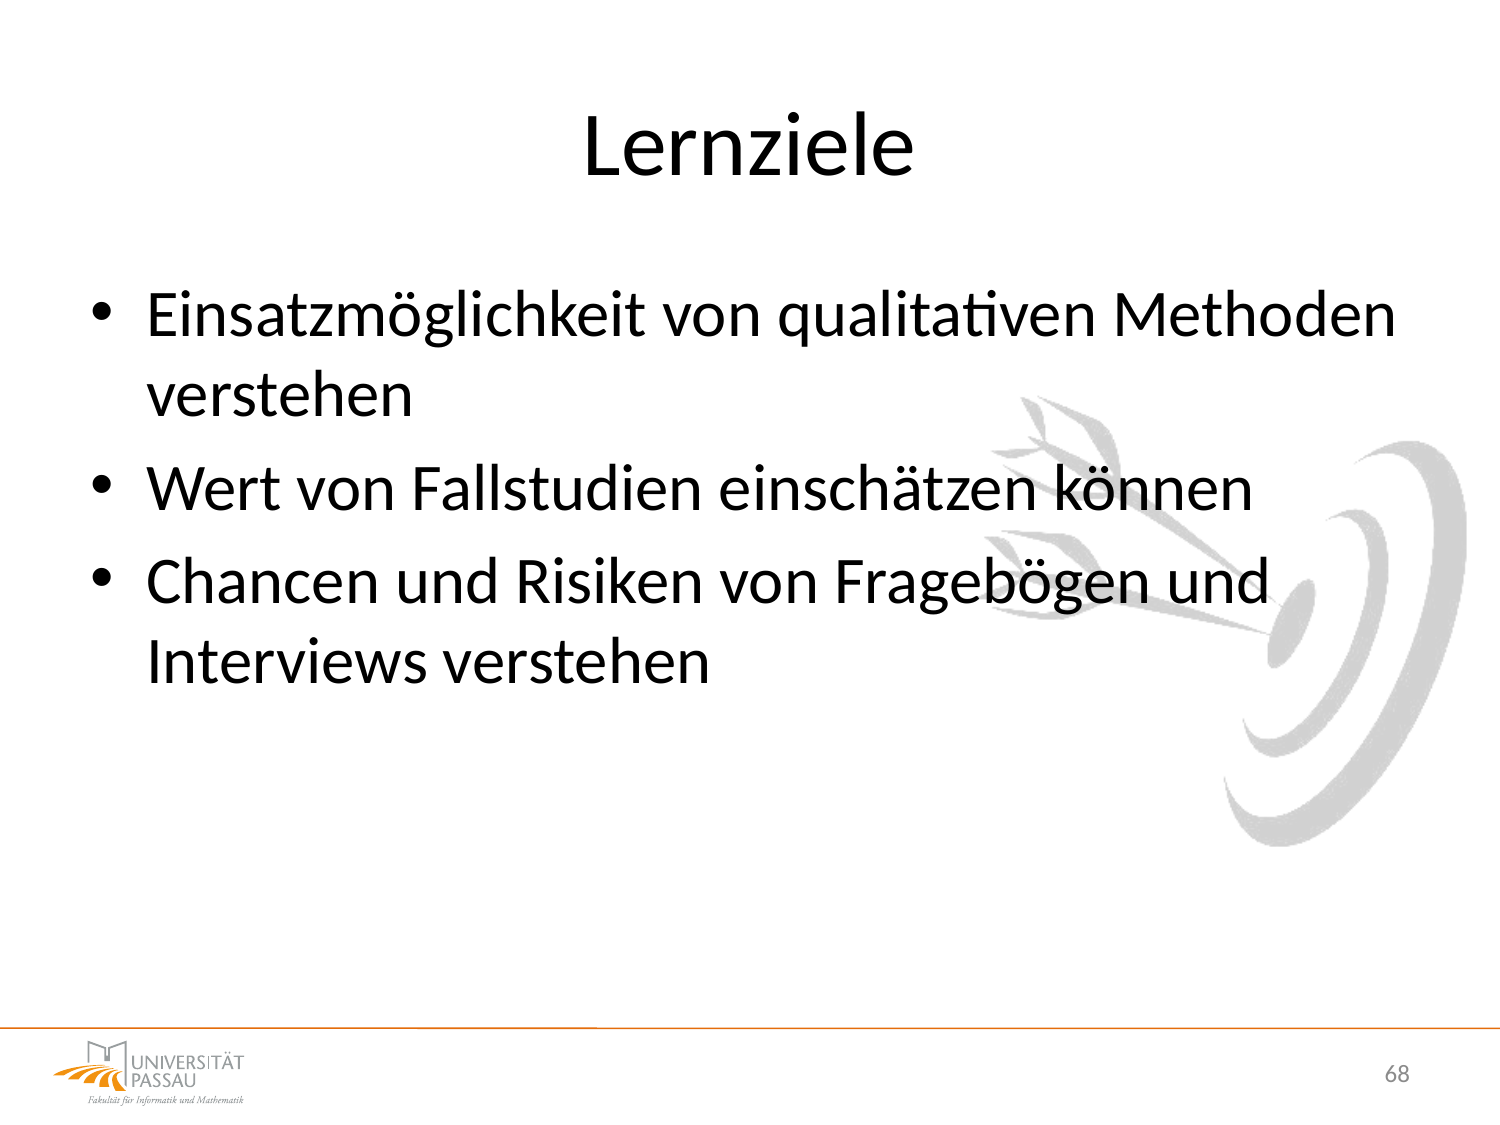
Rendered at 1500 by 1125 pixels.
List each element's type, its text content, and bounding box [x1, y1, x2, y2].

slide_number 68 [1289, 1042, 1425, 1103]
title Lernziele [75, 45, 1425, 233]
list Einsatzmöglichkeit von qualitativen Methoden verstehen Wert von Fallstudien einschätzen können Chancen und Risiken von Fragebögen und Interviews verstehen [75, 262, 1425, 1005]
